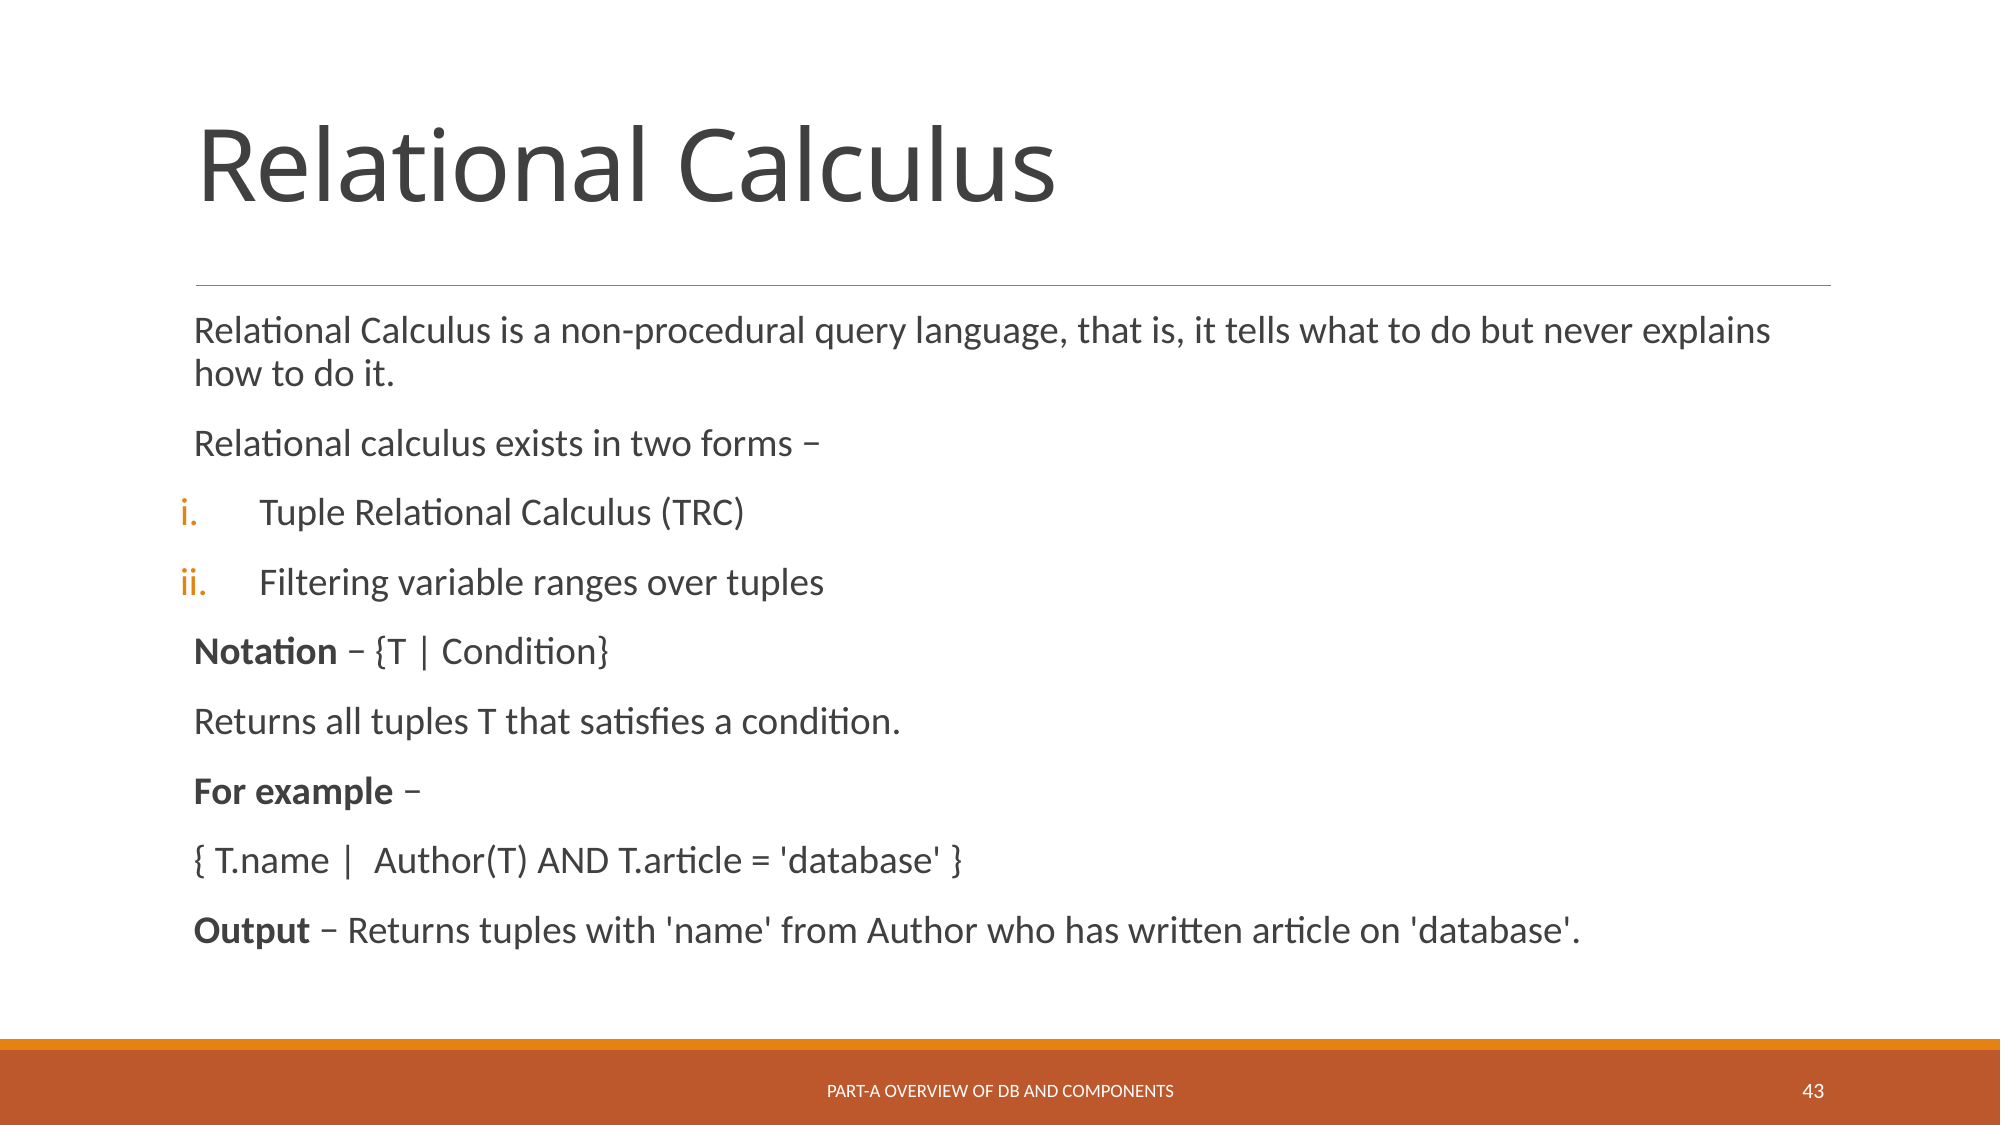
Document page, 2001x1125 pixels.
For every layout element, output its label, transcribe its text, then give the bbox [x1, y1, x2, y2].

title Relational Calculus [180, 110, 1830, 302]
list Relational Calculus is a non-procedural query language, that is, it tells what to do but never explains how to do it. Relational calculus exists in two forms − Tuple Relational Calculus (TRC) Filtering variable ranges over tuples Notation − {T | Condition} Returns all tuples T that satisfies a condition. For example − { T.name | Author(T) AND T.article = 'database' } Output − Returns tuples with 'name' from Author who has written article on 'database'. [180, 302, 1830, 963]
footer Part-A Overview of DB and Components [604, 1059, 1396, 1120]
slide_number 43 [1624, 1059, 1840, 1120]
